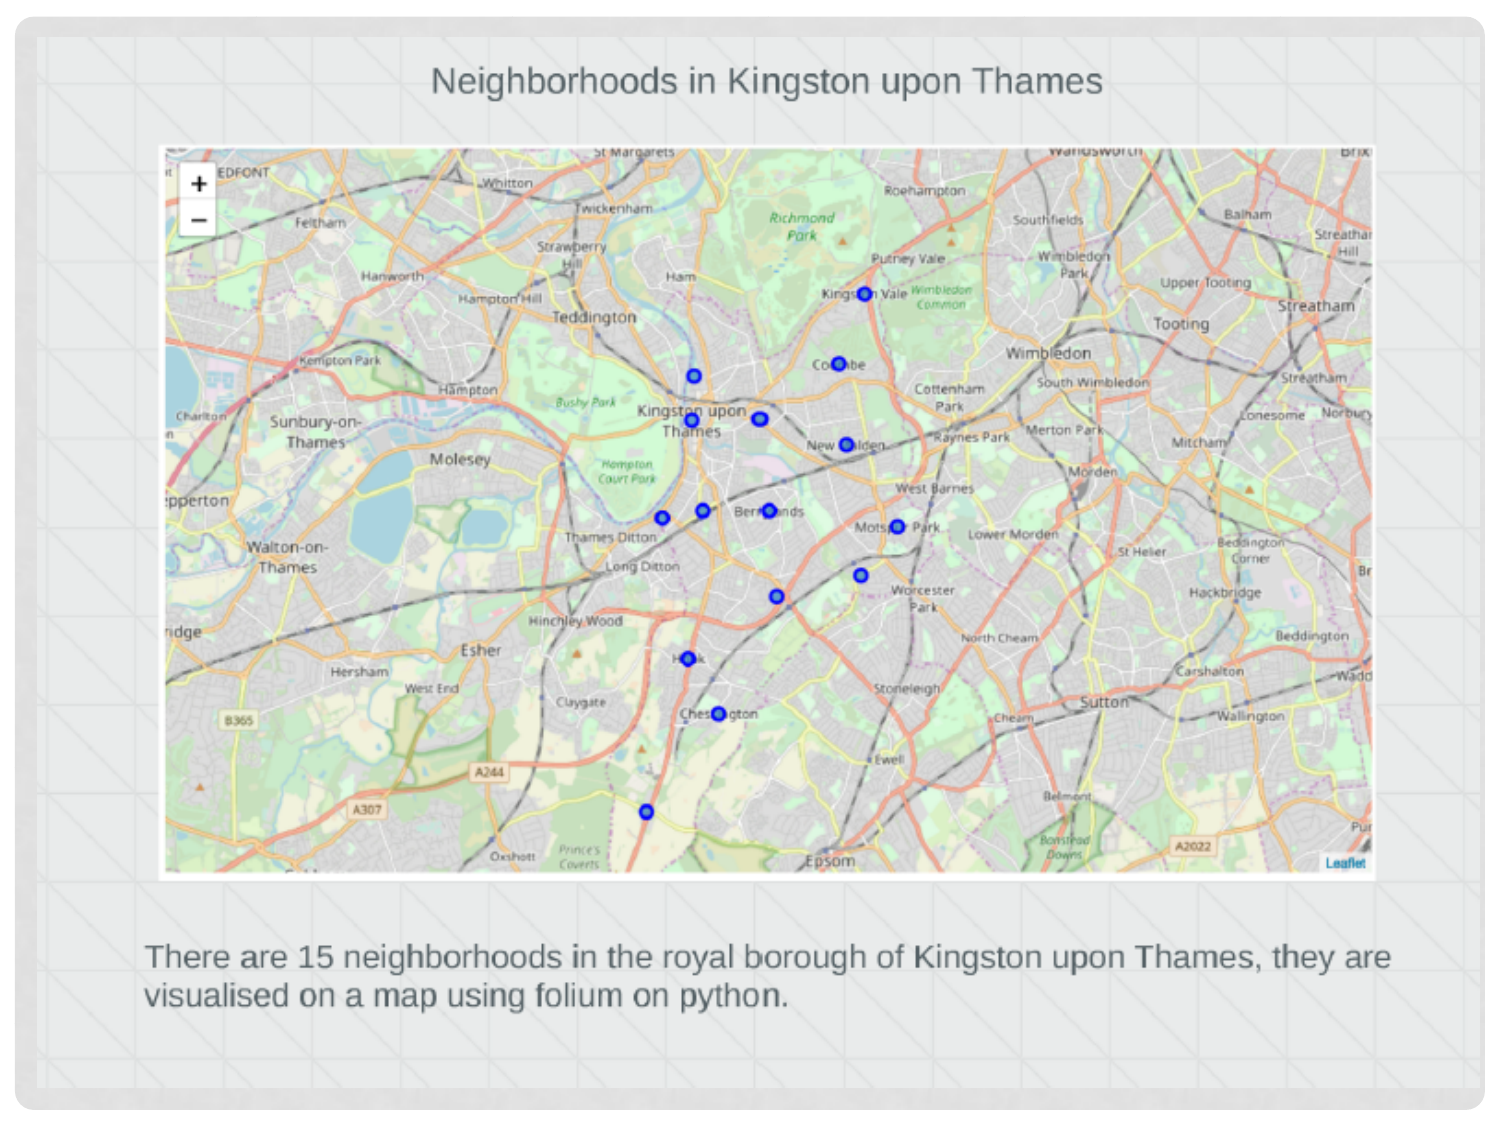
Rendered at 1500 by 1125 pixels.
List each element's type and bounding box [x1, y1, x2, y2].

list [37, 37, 1481, 1088]
